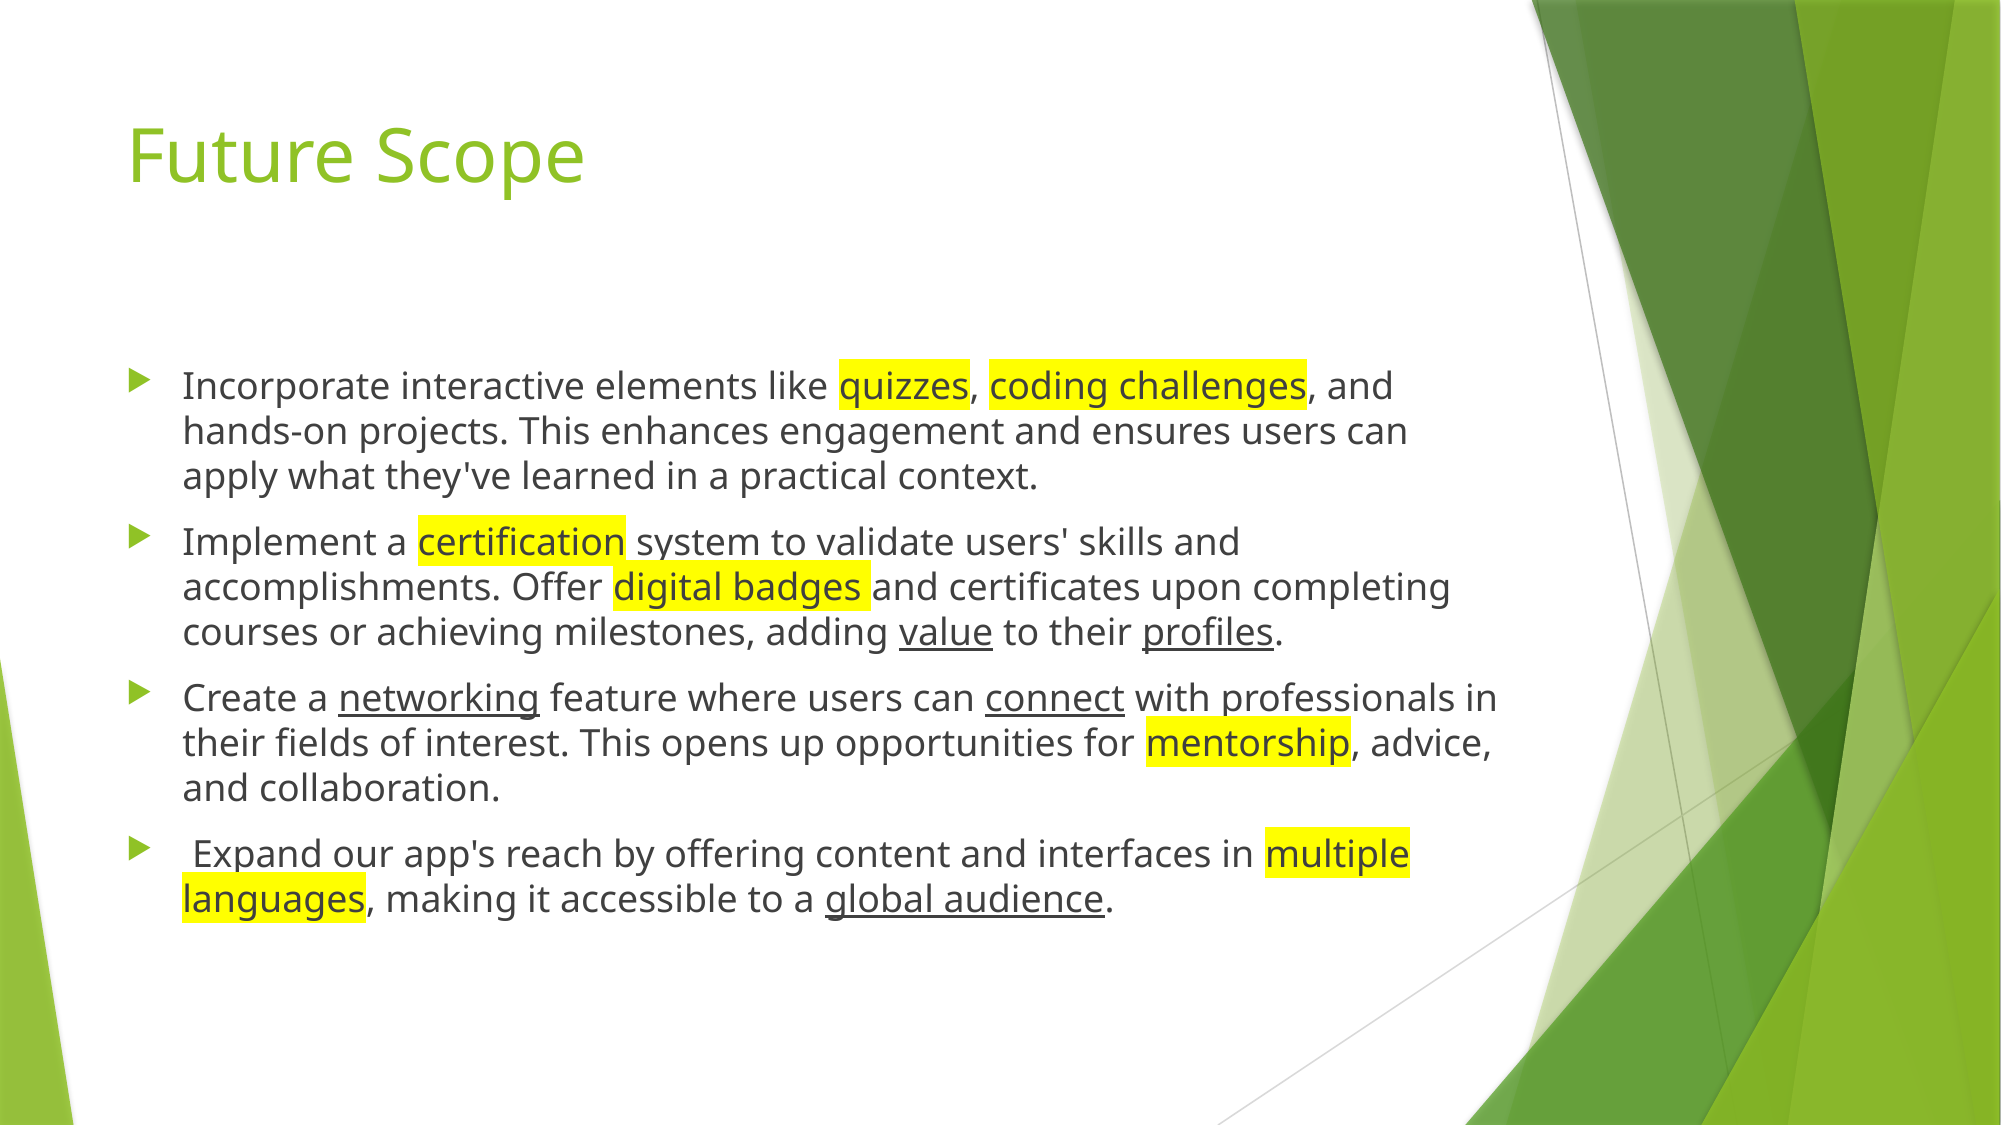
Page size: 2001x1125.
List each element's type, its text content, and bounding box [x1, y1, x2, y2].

title Future Scope [111, 99, 1522, 317]
list Incorporate interactive elements like quizzes, coding challenges, and hands-on projects. This enhances engagement and ensures users can apply what they've learned in a practical context. Implement a certification system to validate users' skills and accomplishments. Offer digital badges and certificates upon completing courses or achieving milestones, adding value to their profiles. Create a networking feature where users can connect with professionals in their fields of interest. This opens up opportunities for mentorship, advice, and collaboration. Expand our app's reach by offering content and interfaces in multiple languages, making it accessible to a global audience. [111, 354, 1522, 992]
